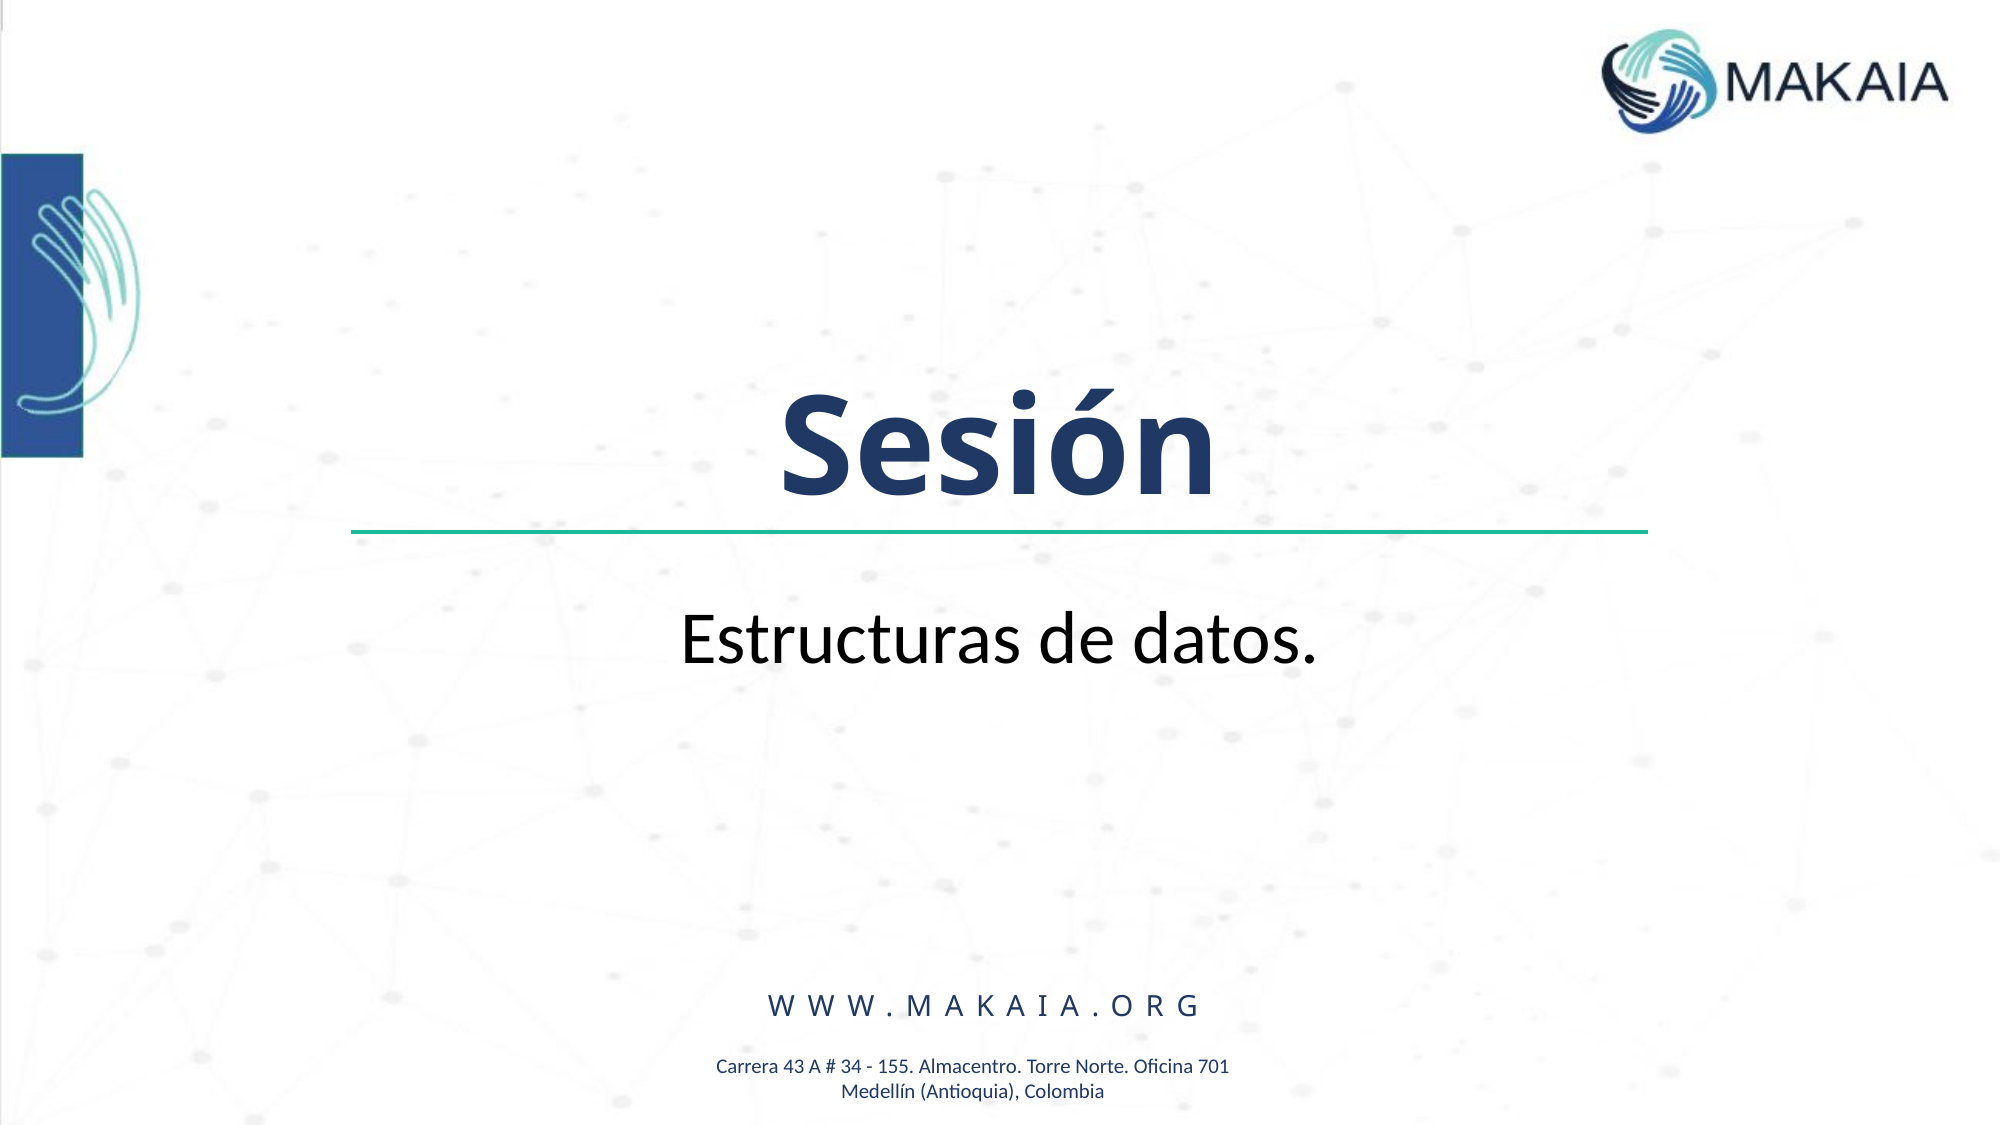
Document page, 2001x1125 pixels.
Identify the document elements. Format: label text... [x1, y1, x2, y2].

text_box Carrera 43 A # 34 - 155. Almacentro. Torre Norte. Oficina 701 Medellín (Antioquia), Colombia [425, 1045, 1521, 1110]
picture [0, 0, 2001, 1125]
text_box Sesión [249, 140, 1750, 533]
subtitle Estructuras de datos. [249, 590, 1750, 863]
text_box WWW.MAKAIA.ORG [489, 979, 1477, 1030]
